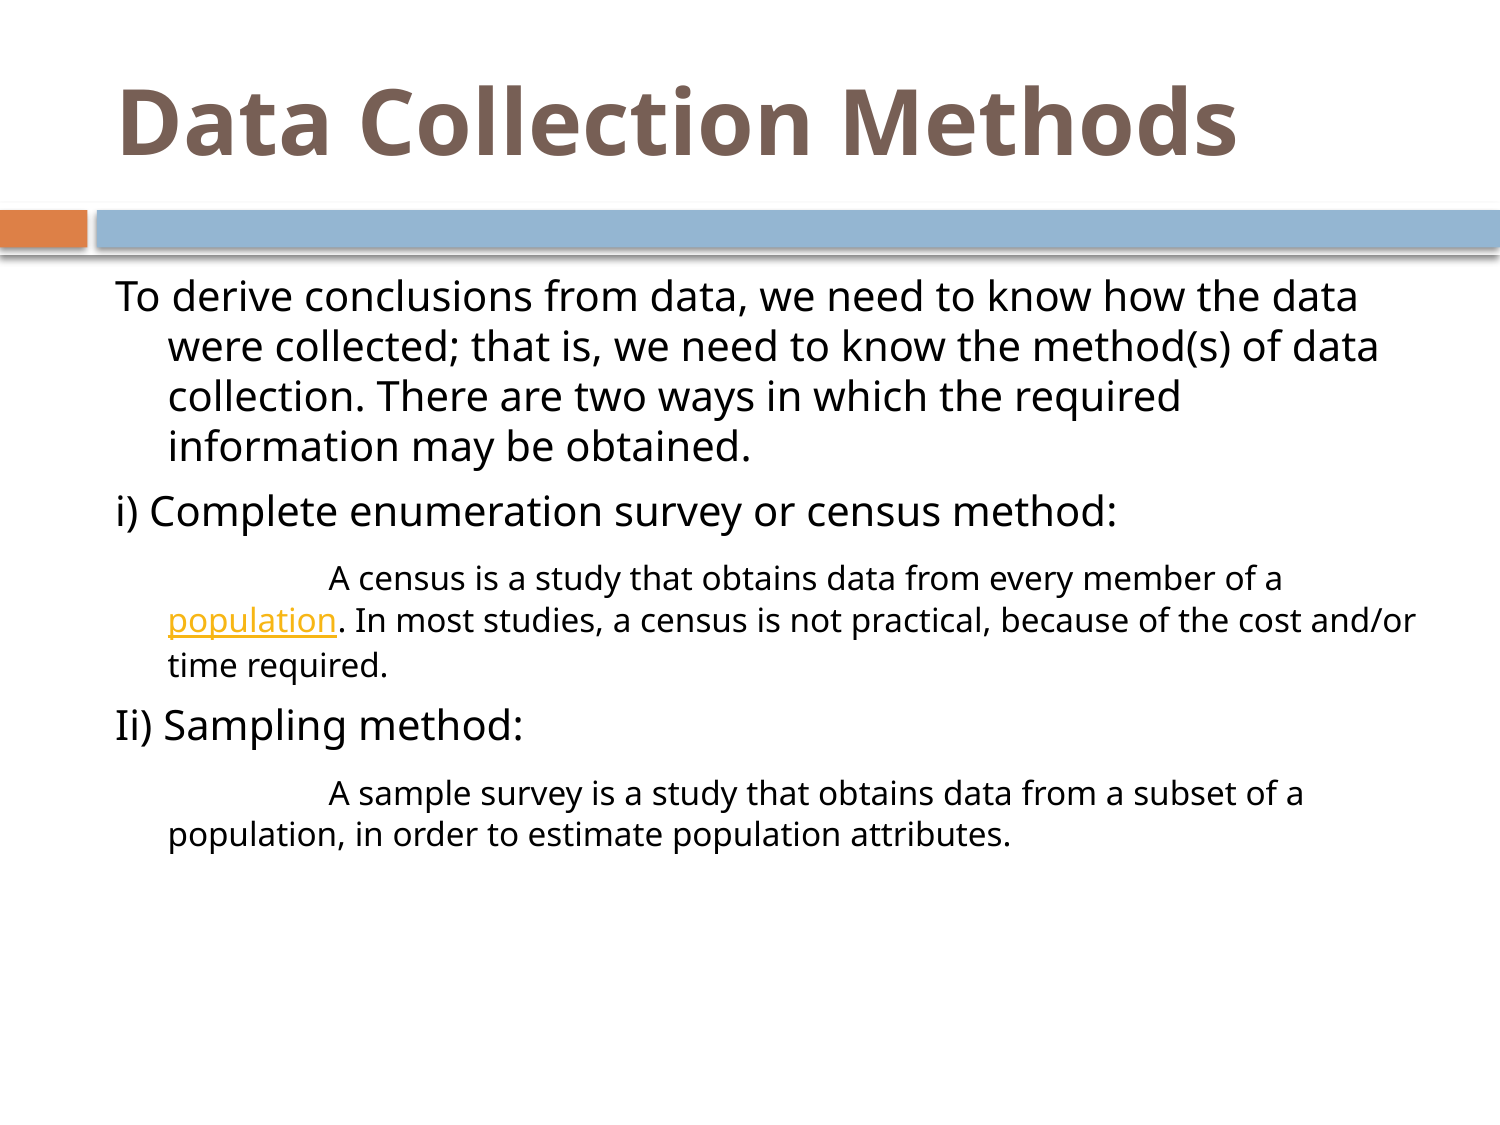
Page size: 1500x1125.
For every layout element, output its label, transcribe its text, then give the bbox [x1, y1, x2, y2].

title Data Collection Methods [100, 37, 1438, 200]
list To derive conclusions from data, we need to know how the data were collected; that is, we need to know the method(s) of data collection. There are two ways in which the required information may be obtained. i) Complete enumeration survey or census method: A census is a study that obtains data from every member of a population. In most studies, a census is not practical, because of the cost and/or time required. Ii) Sampling method: A sample survey is a study that obtains data from a subset of a population, in order to estimate population attributes. [100, 262, 1438, 1000]
